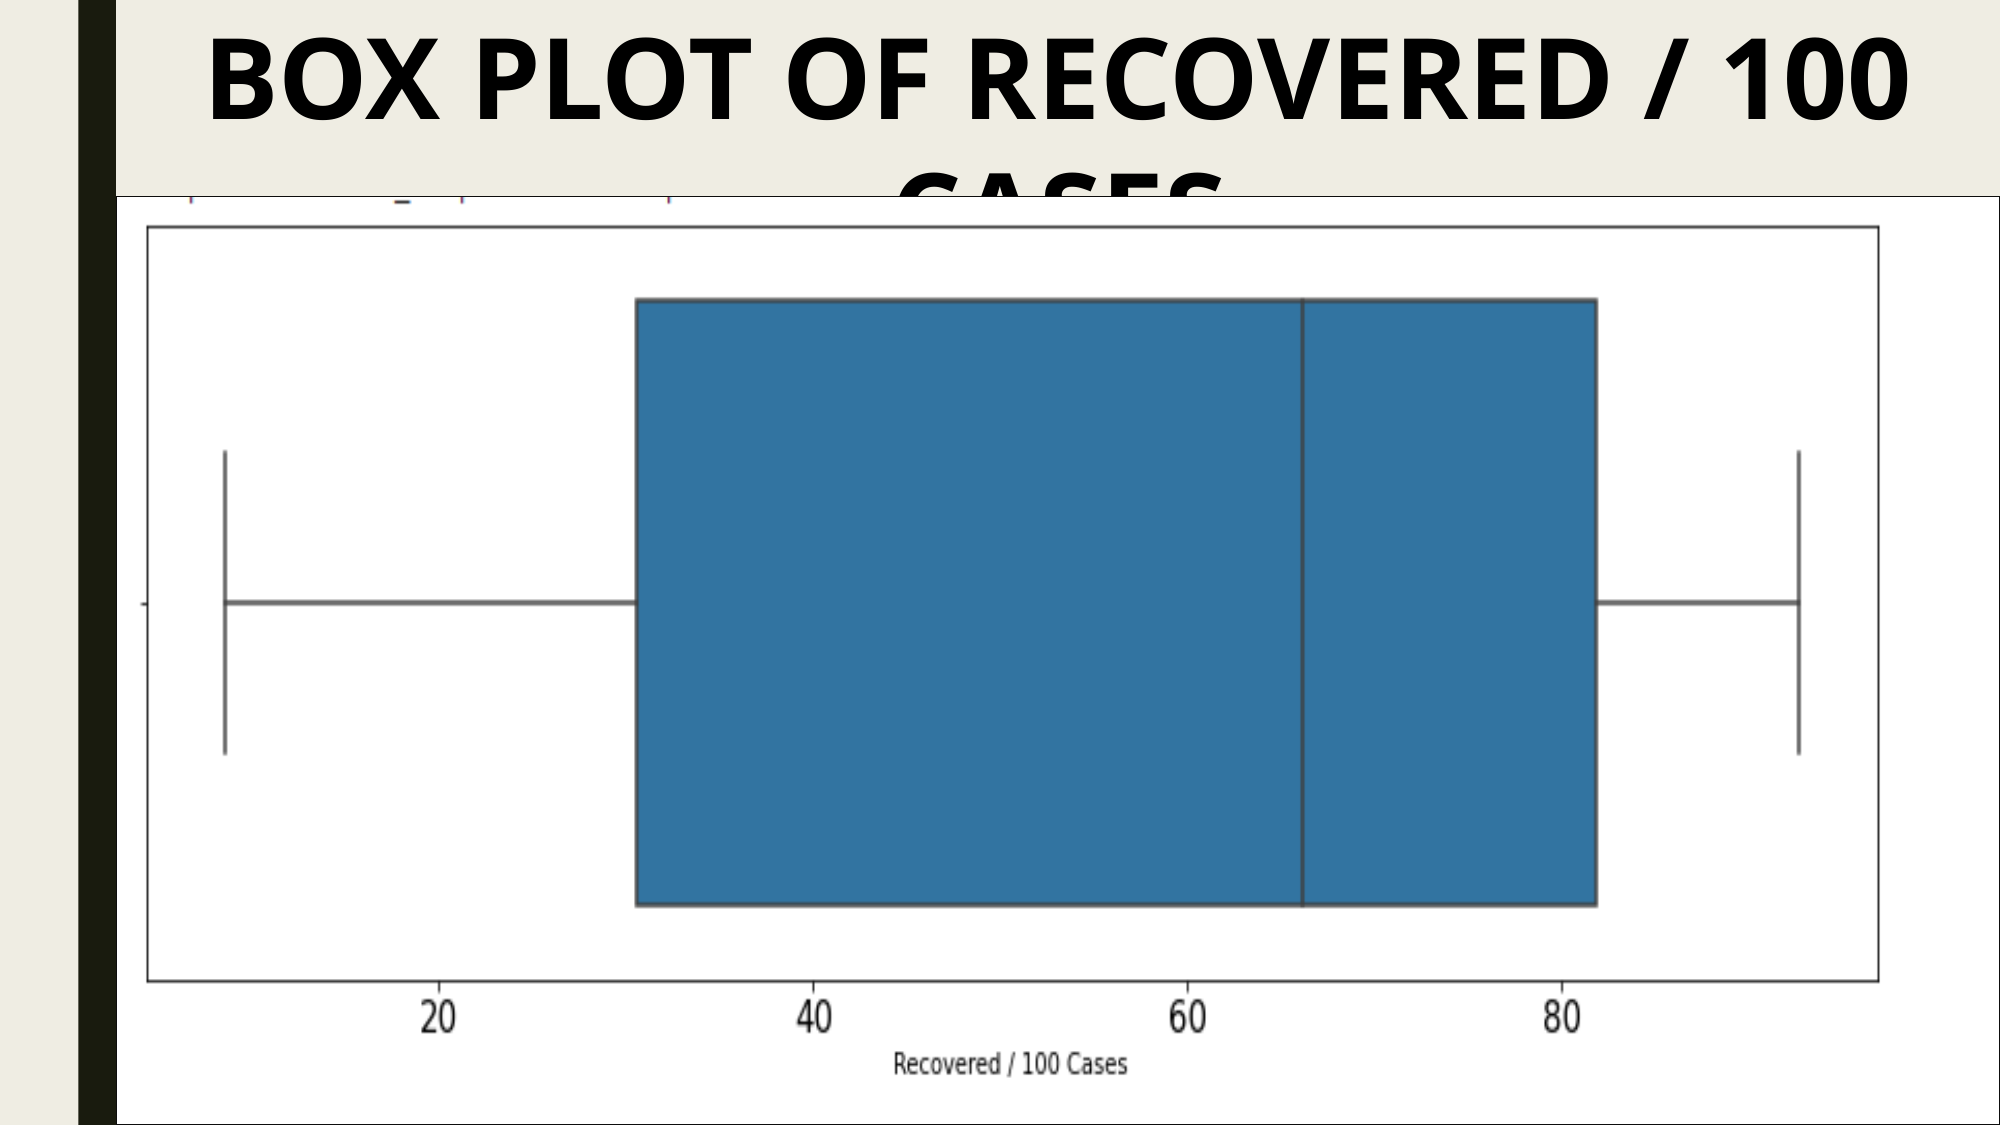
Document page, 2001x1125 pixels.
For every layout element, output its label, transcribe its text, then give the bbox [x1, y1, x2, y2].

text_box BOX PLOT OF RECOVERED / 100 CASES [58, 0, 2000, 285]
picture [116, 196, 2000, 1125]
